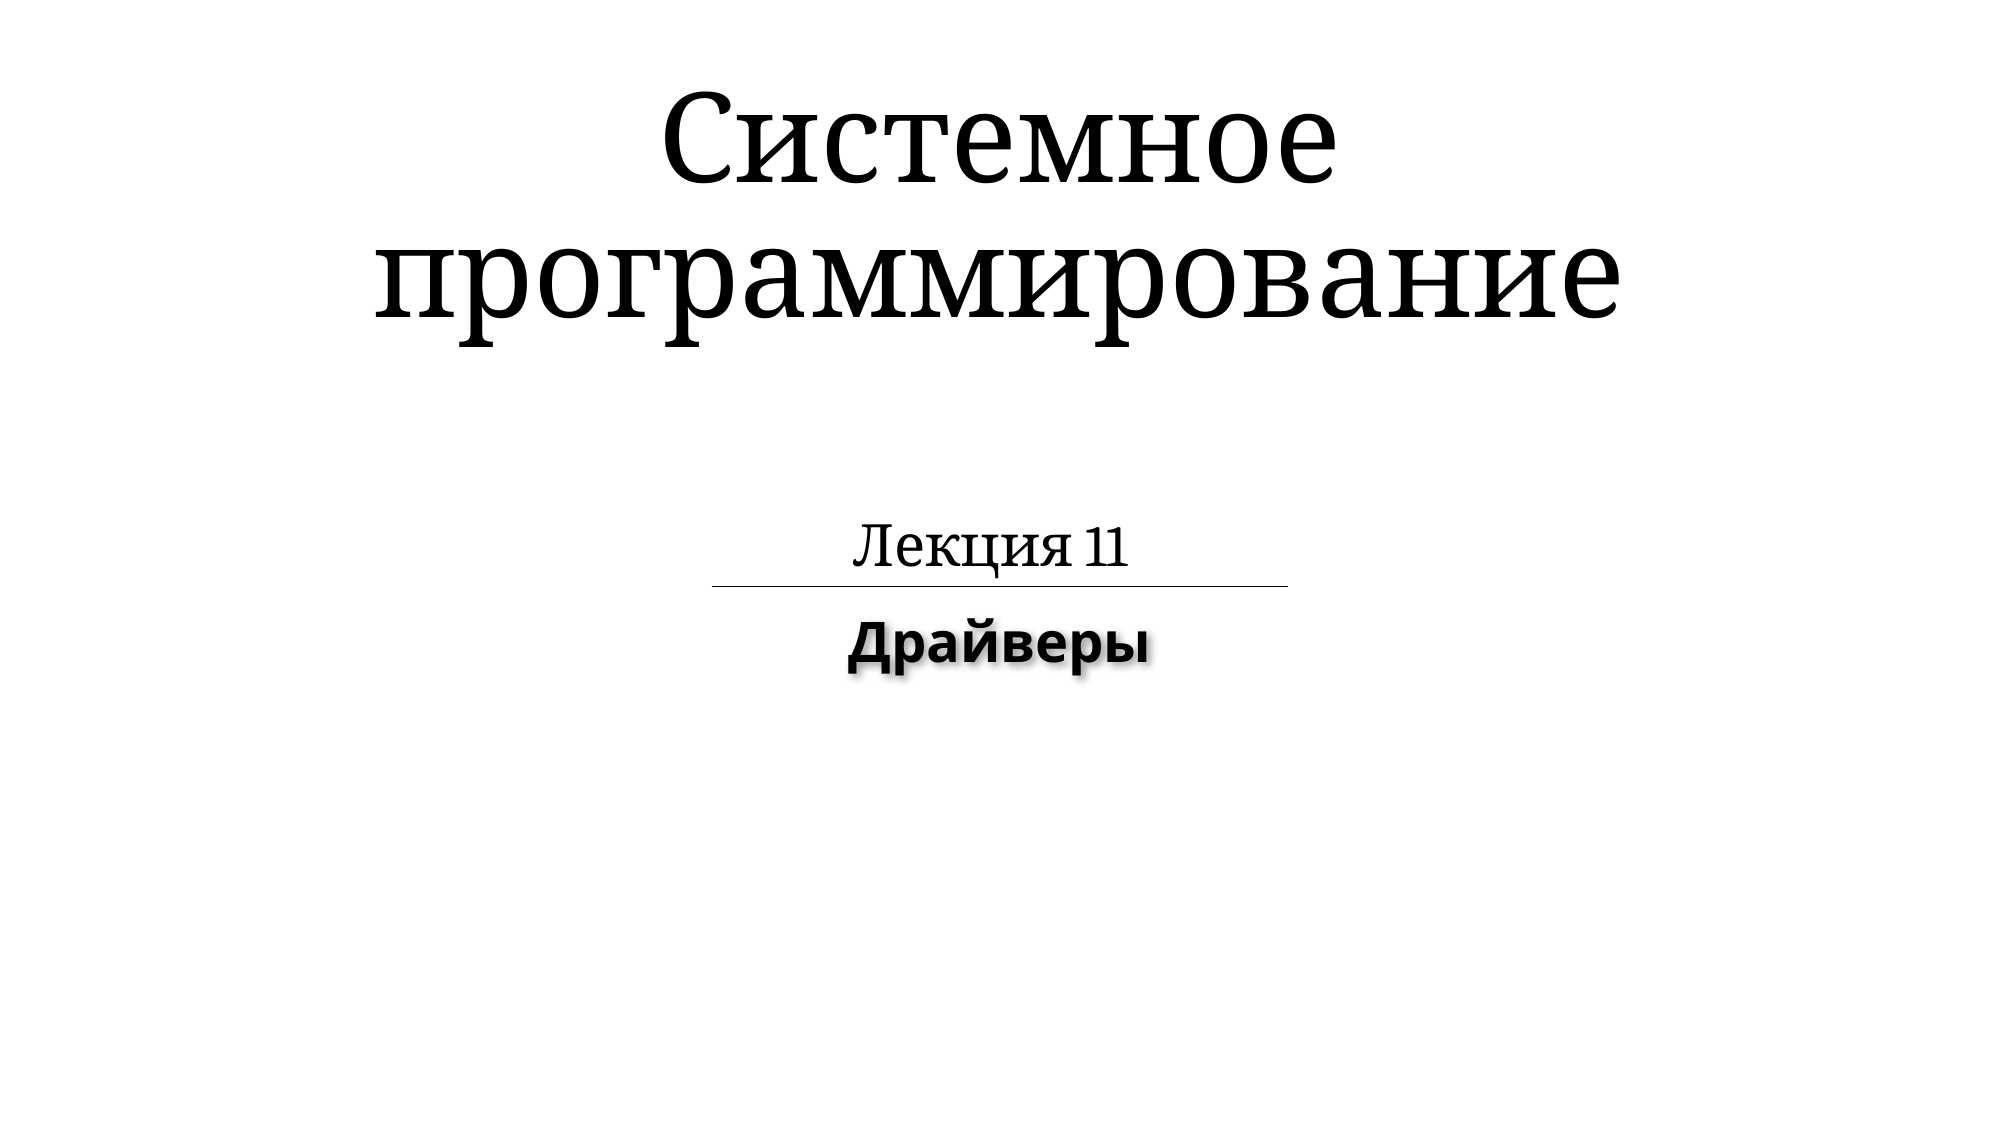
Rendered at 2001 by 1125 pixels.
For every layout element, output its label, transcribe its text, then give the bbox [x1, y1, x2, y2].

text_box Лекция 11 [838, 500, 1161, 586]
subtitle Драйверы [247, 606, 1753, 683]
title Системное программирование [51, 194, 1948, 353]
text_box [525, 106, 1449, 168]
